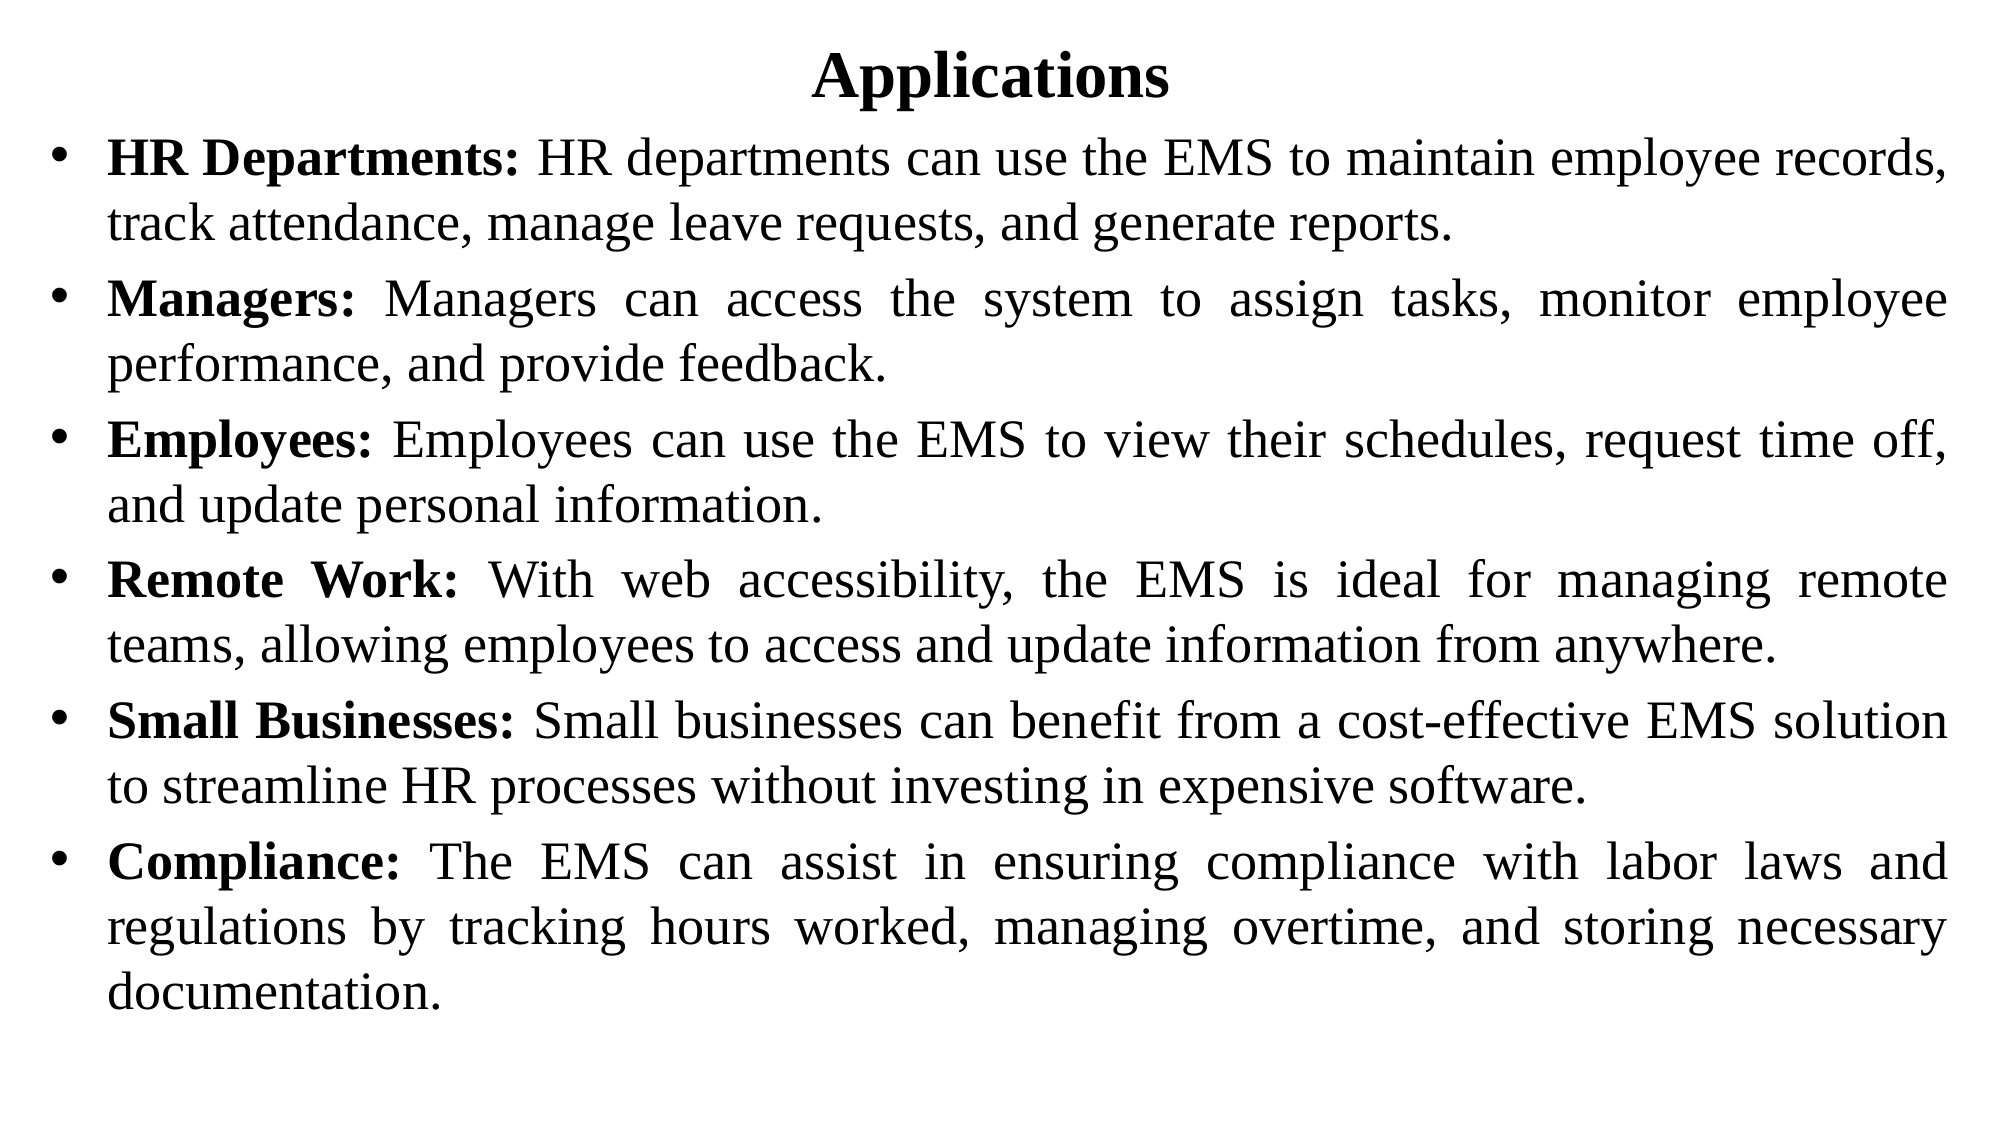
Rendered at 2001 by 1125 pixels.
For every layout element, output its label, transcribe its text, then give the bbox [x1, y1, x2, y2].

list HR Departments: HR departments can use the EMS to maintain employee records, track attendance, manage leave requests, and generate reports. Managers: Managers can access the system to assign tasks, monitor employee performance, and provide feedback. Employees: Employees can use the EMS to view their schedules, request time off, and update personal information. Remote Work: With web accessibility, the EMS is ideal for managing remote teams, allowing employees to access and update information from anywhere. Small Businesses: Small businesses can benefit from a cost-effective EMS solution to streamline HR processes without investing in expensive software. Compliance: The EMS can assist in ensuring compliance with labor laws and regulations by tracking hours worked, managing overtime, and storing necessary documentation. [35, 114, 1966, 1097]
title Applications [99, 20, 1900, 114]
